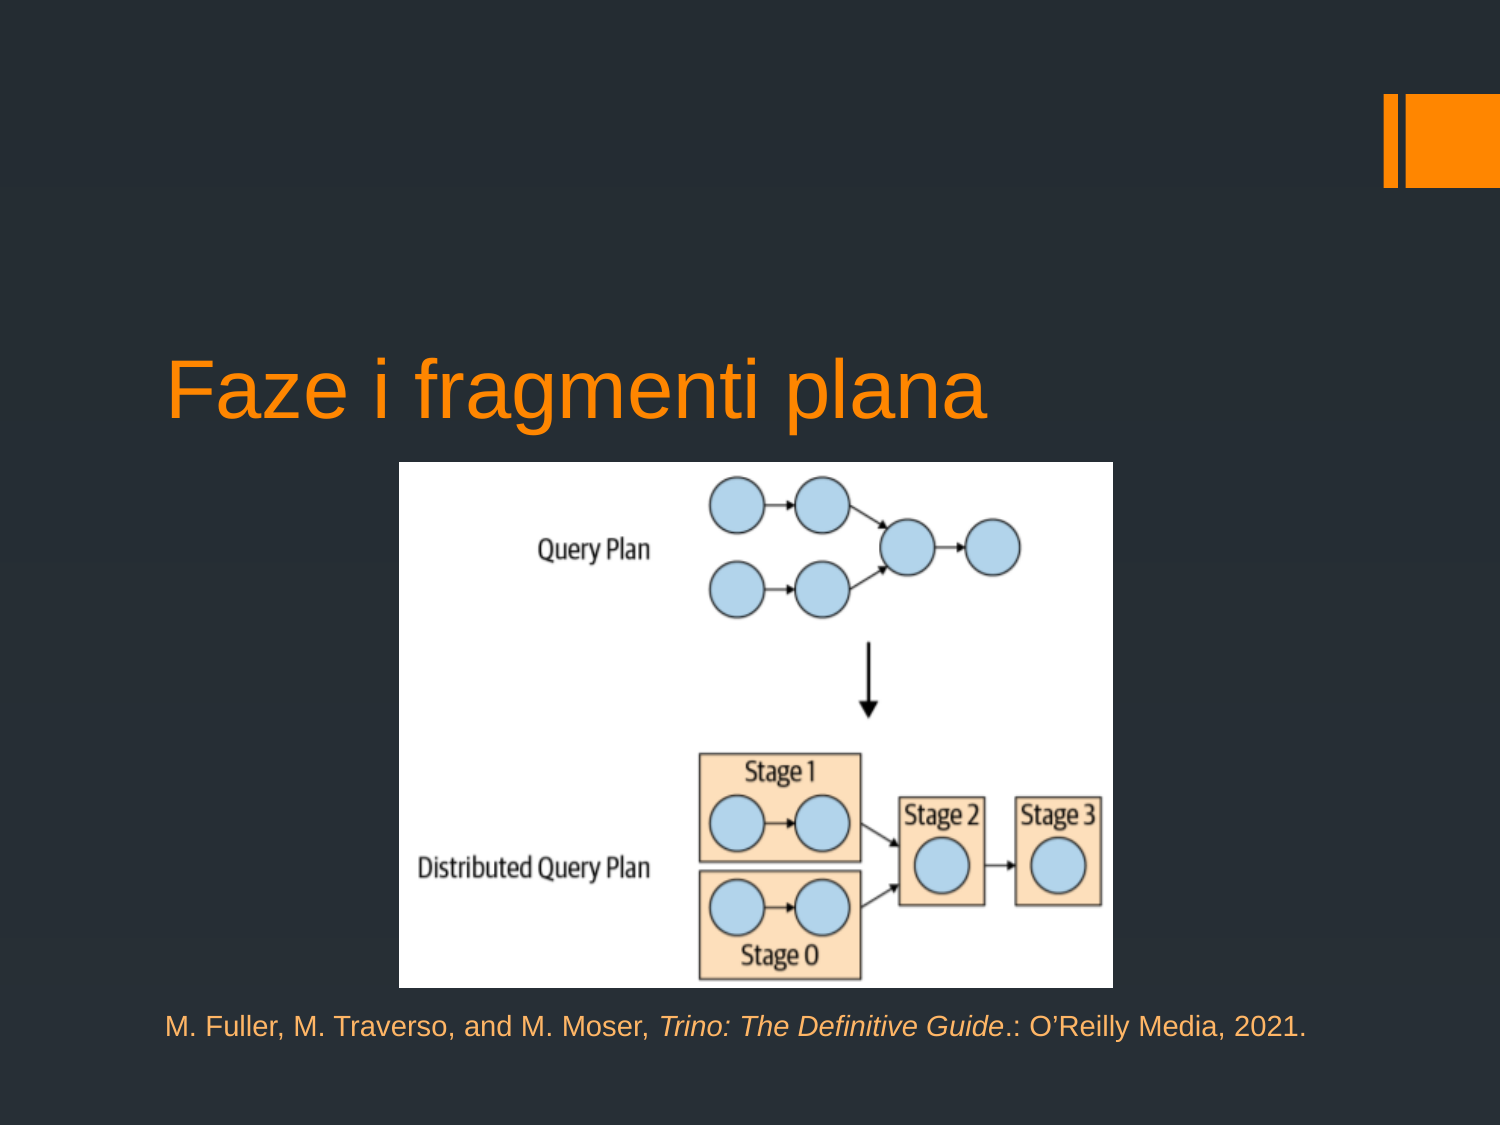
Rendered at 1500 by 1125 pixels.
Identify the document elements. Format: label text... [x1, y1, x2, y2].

text_box M. Fuller, M. Traverso, and M. Moser, Trino: The Definitive Guide.: O’Reilly Media, 2021. [150, 999, 1463, 1050]
picture [399, 461, 1113, 988]
title Faze i fragmenti plana [150, 253, 1350, 443]
